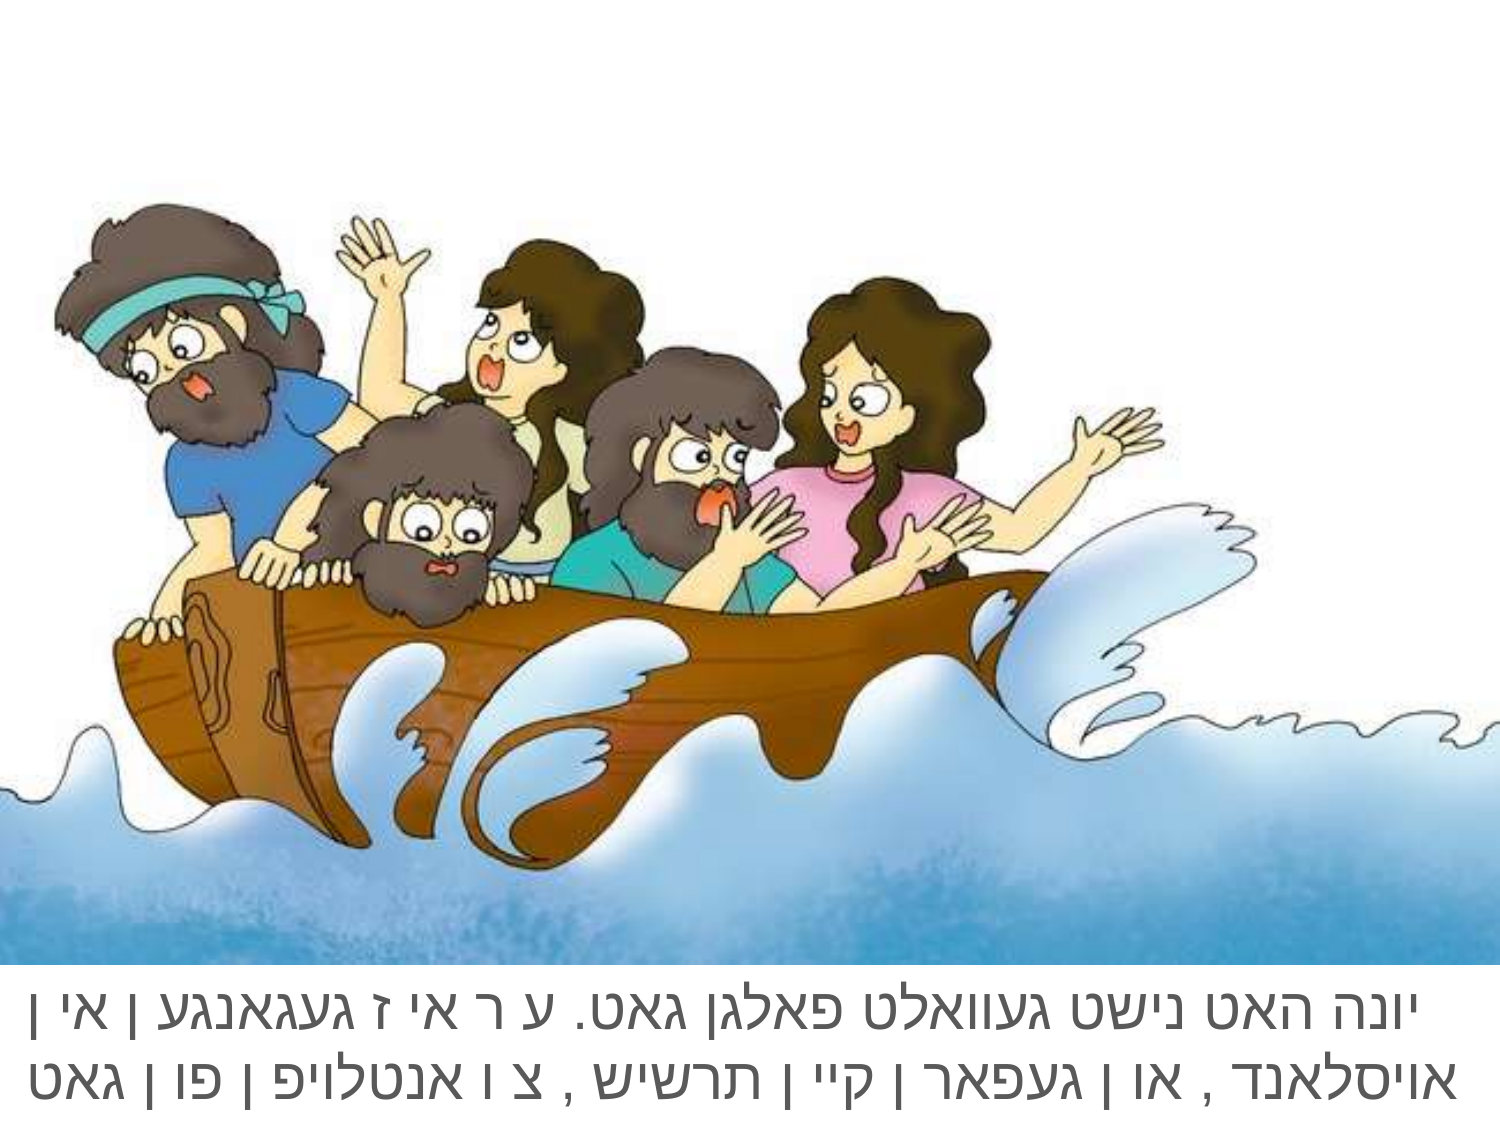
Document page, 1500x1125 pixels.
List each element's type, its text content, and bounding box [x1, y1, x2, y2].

picture [0, 0, 1500, 965]
text_box יונה האט נישט געװאלט פאלגן גאט. ע ר אי ז געגאנגע ן אי ן אויסלאנד , או ן געפאר ן קײ ן תרשיש , צ ו אנטלויפ ן פו ן גאט . [11, 973, 1483, 1125]
